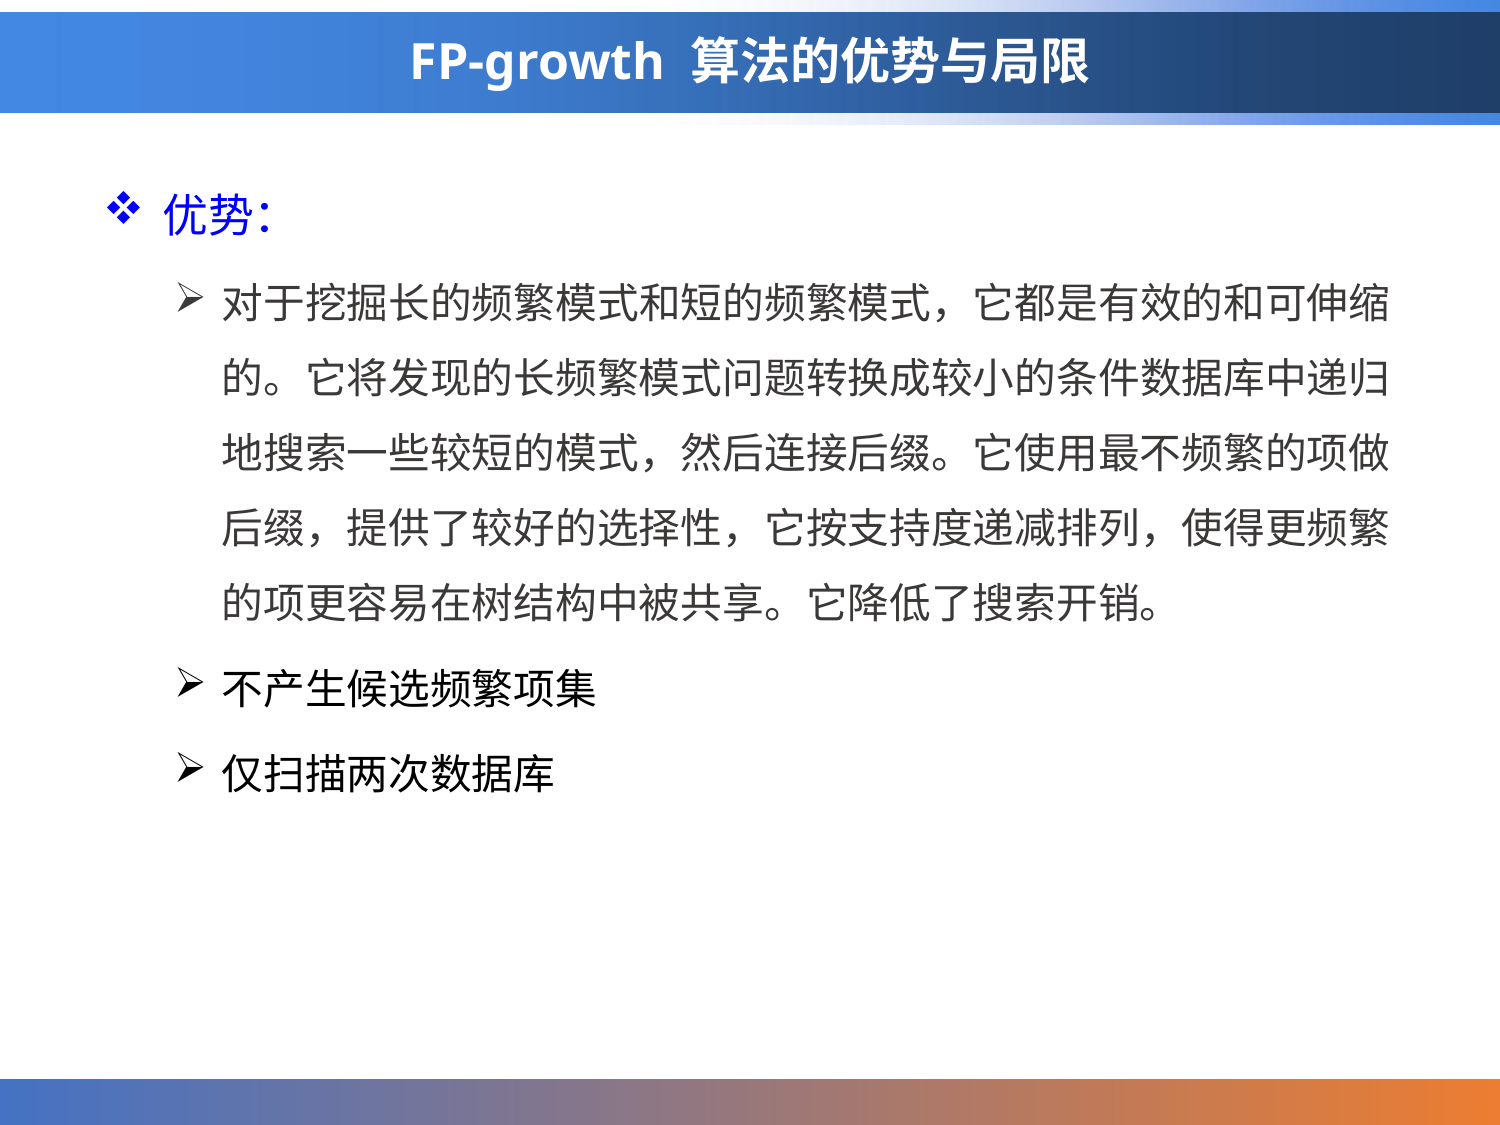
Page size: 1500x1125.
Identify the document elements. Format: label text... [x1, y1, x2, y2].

picture [0, 0, 1500, 125]
list 优势： 对于挖掘长的频繁模式和短的频繁模式，它都是有效的和可伸缩的。它将发现的长频繁模式问题转换成较小的条件数据库中递归地搜索一些较短的模式，然后连接后缀。它使用最不频繁的项做后缀，提供了较好的选择性，它按支持度递减排列，使得更频繁的项更容易在树结构中被共享。它降低了搜索开销。 不产生候选频繁项集 仅扫描两次数据库 [88, 151, 1412, 1047]
title FP-growth 算法的优势与局限 [88, 22, 1412, 122]
